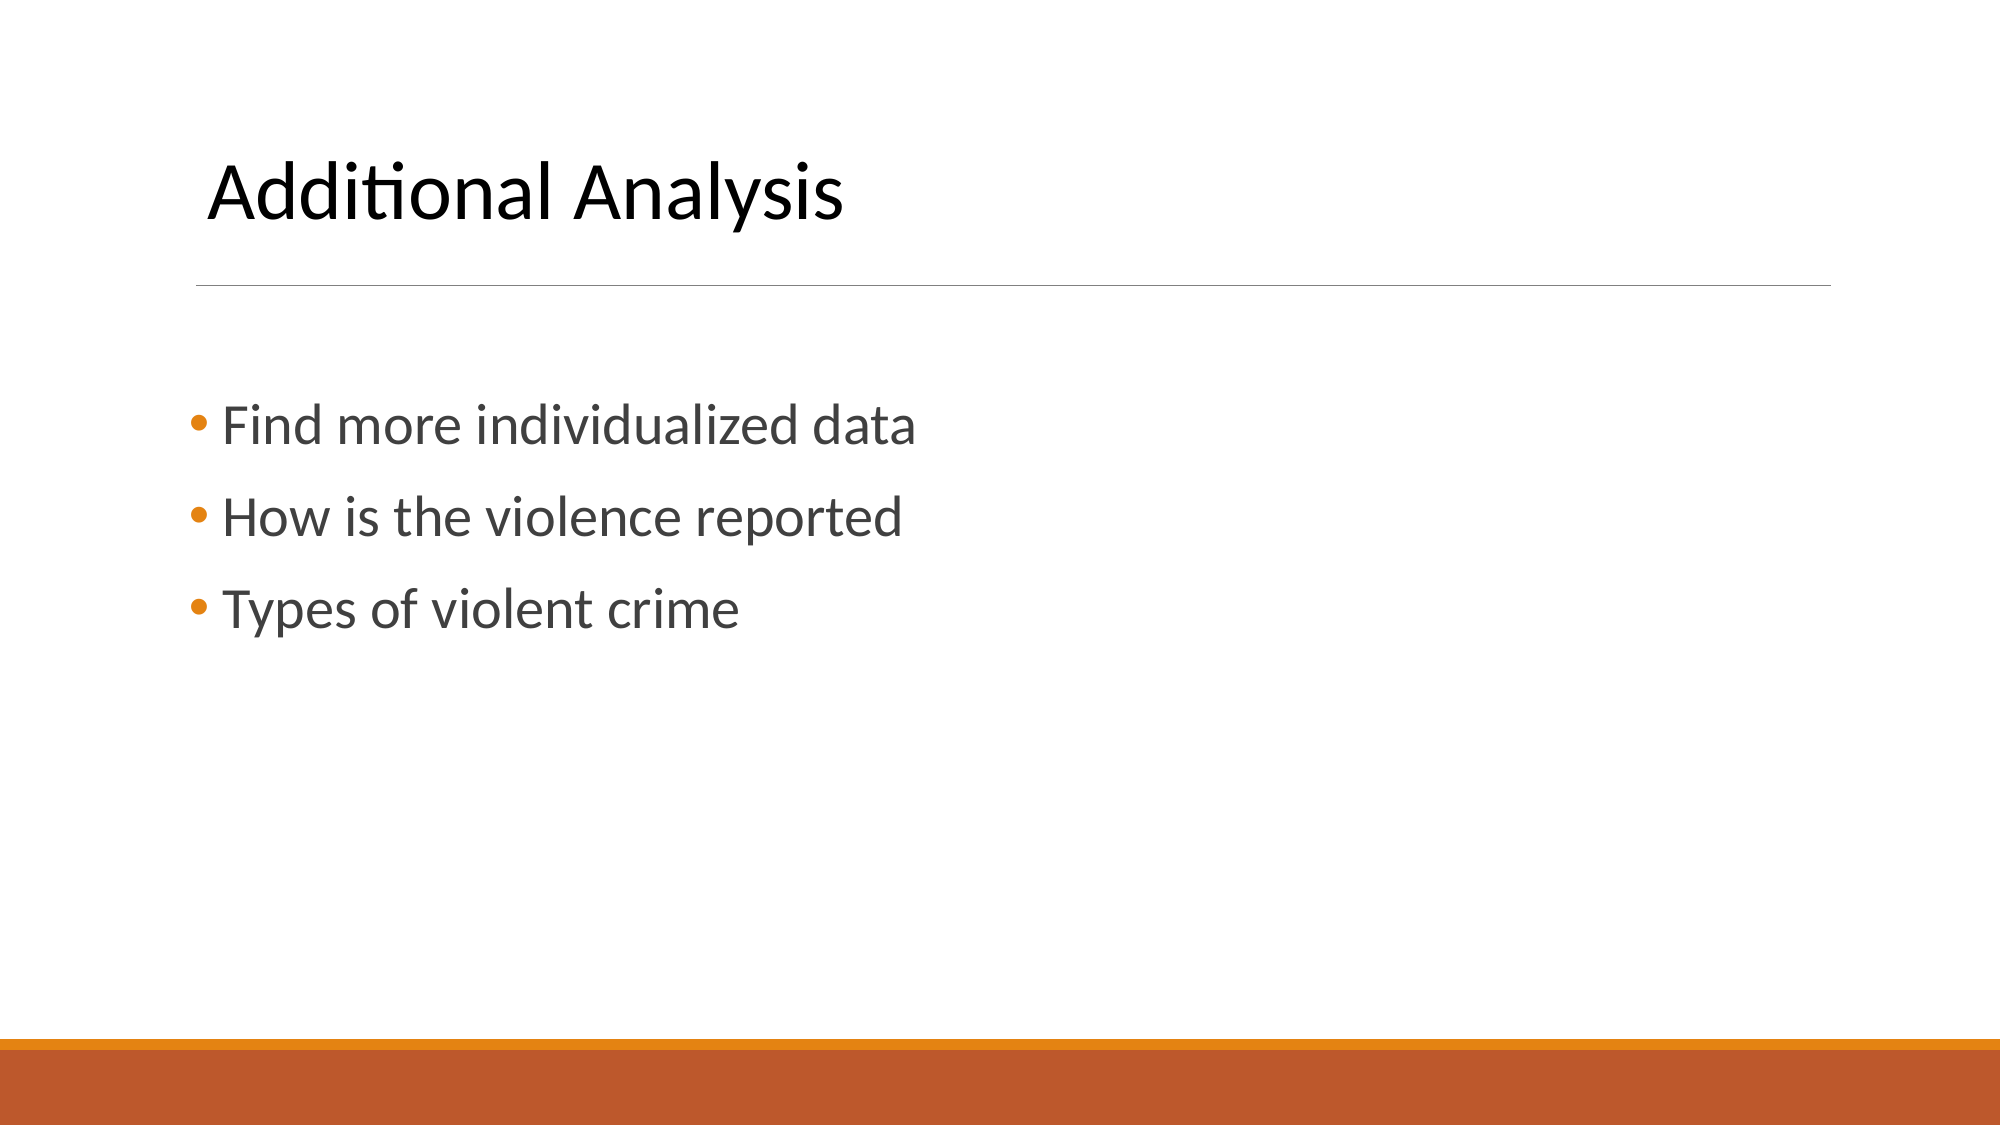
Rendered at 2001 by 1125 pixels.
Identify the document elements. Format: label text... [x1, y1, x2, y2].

title Discussion [80, 99, 587, 1026]
text_box Additional Analysis [192, 129, 861, 244]
list Find more individualized data How is the violence reported Types of violent crime [188, 129, 1242, 1056]
